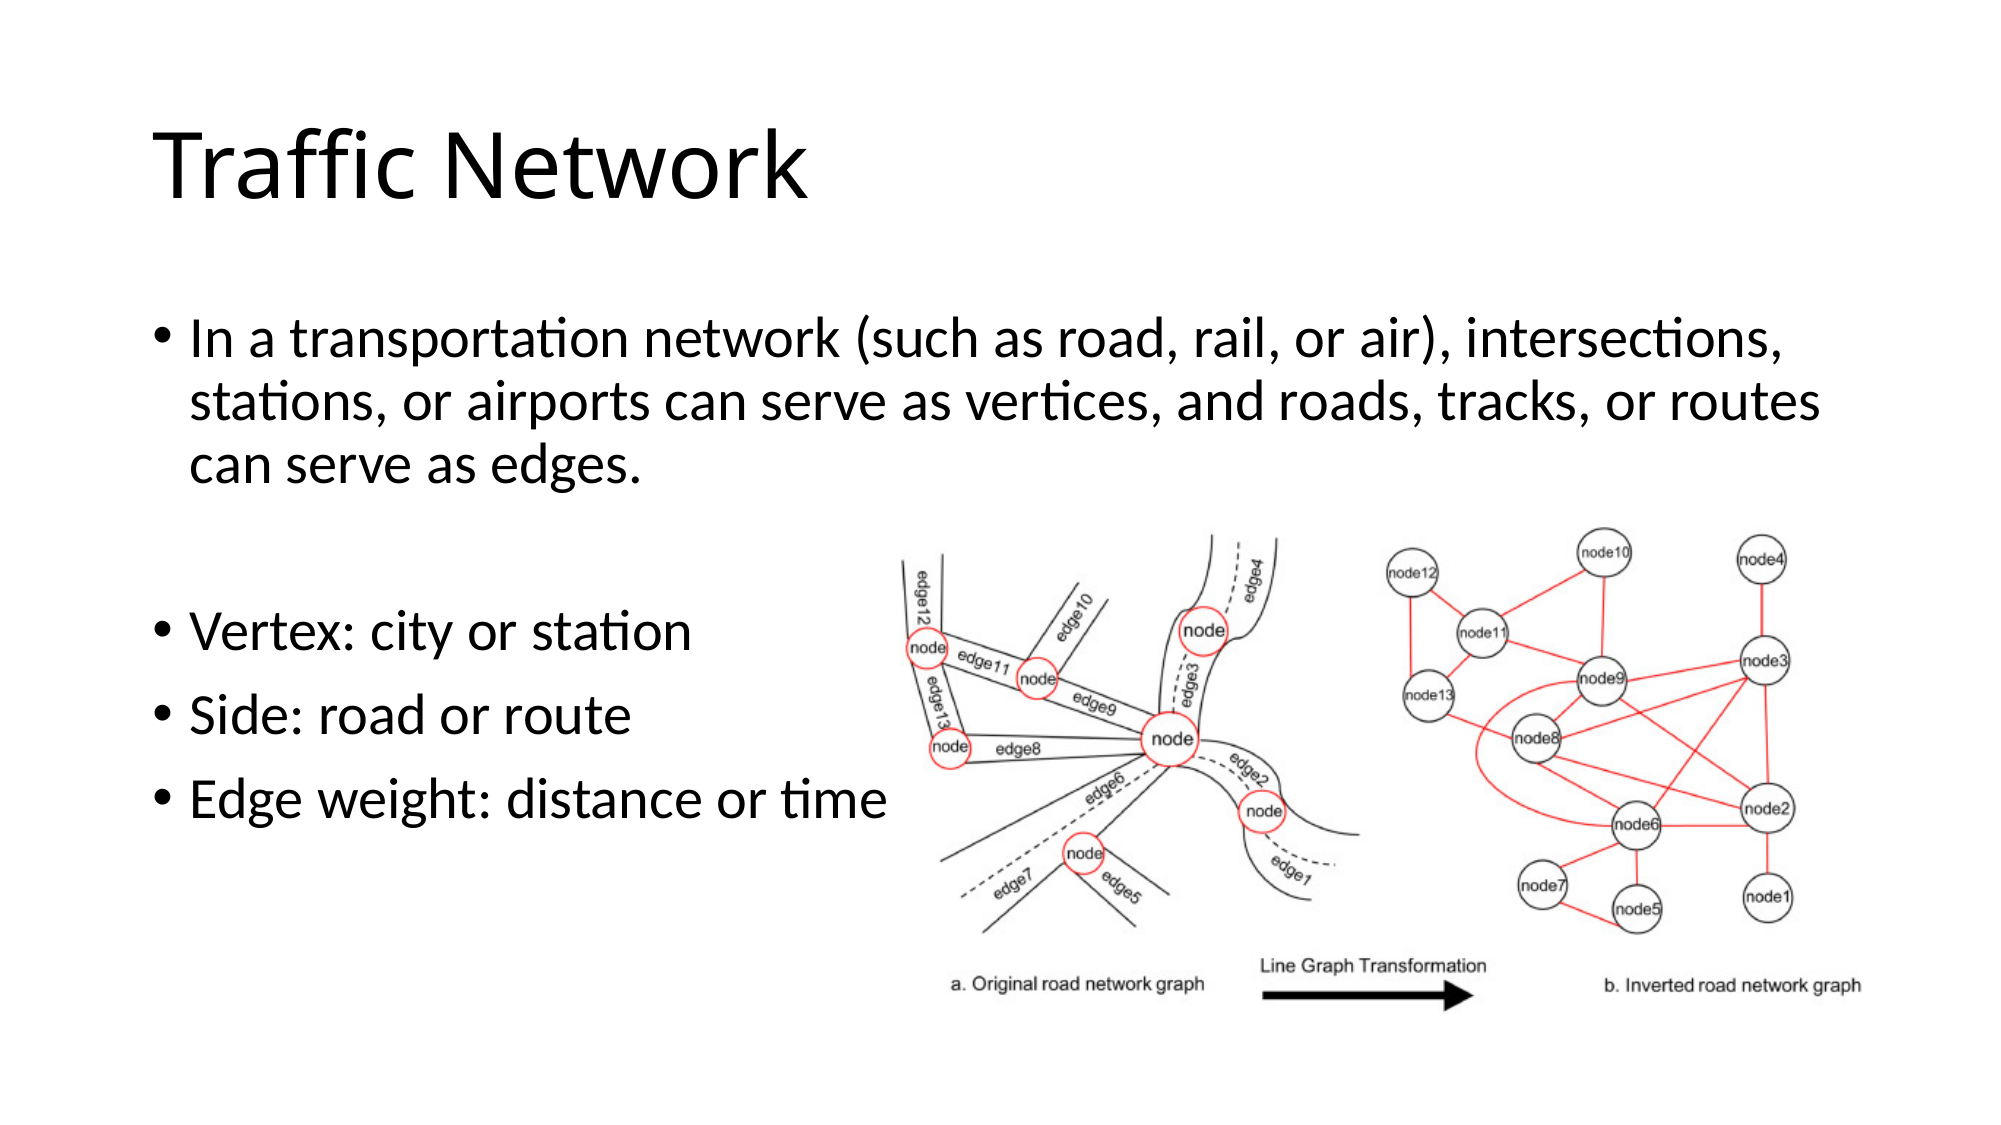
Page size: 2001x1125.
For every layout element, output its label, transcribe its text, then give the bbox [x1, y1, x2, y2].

list In a transportation network (such as road, rail, or air), intersections, stations, or airports can serve as vertices, and roads, tracks, or routes can serve as edges. Vertex: city or station Side: road or route Edge weight: distance or time [137, 299, 1863, 1014]
title Traffic Network [137, 59, 1863, 278]
picture [900, 526, 1863, 1014]
